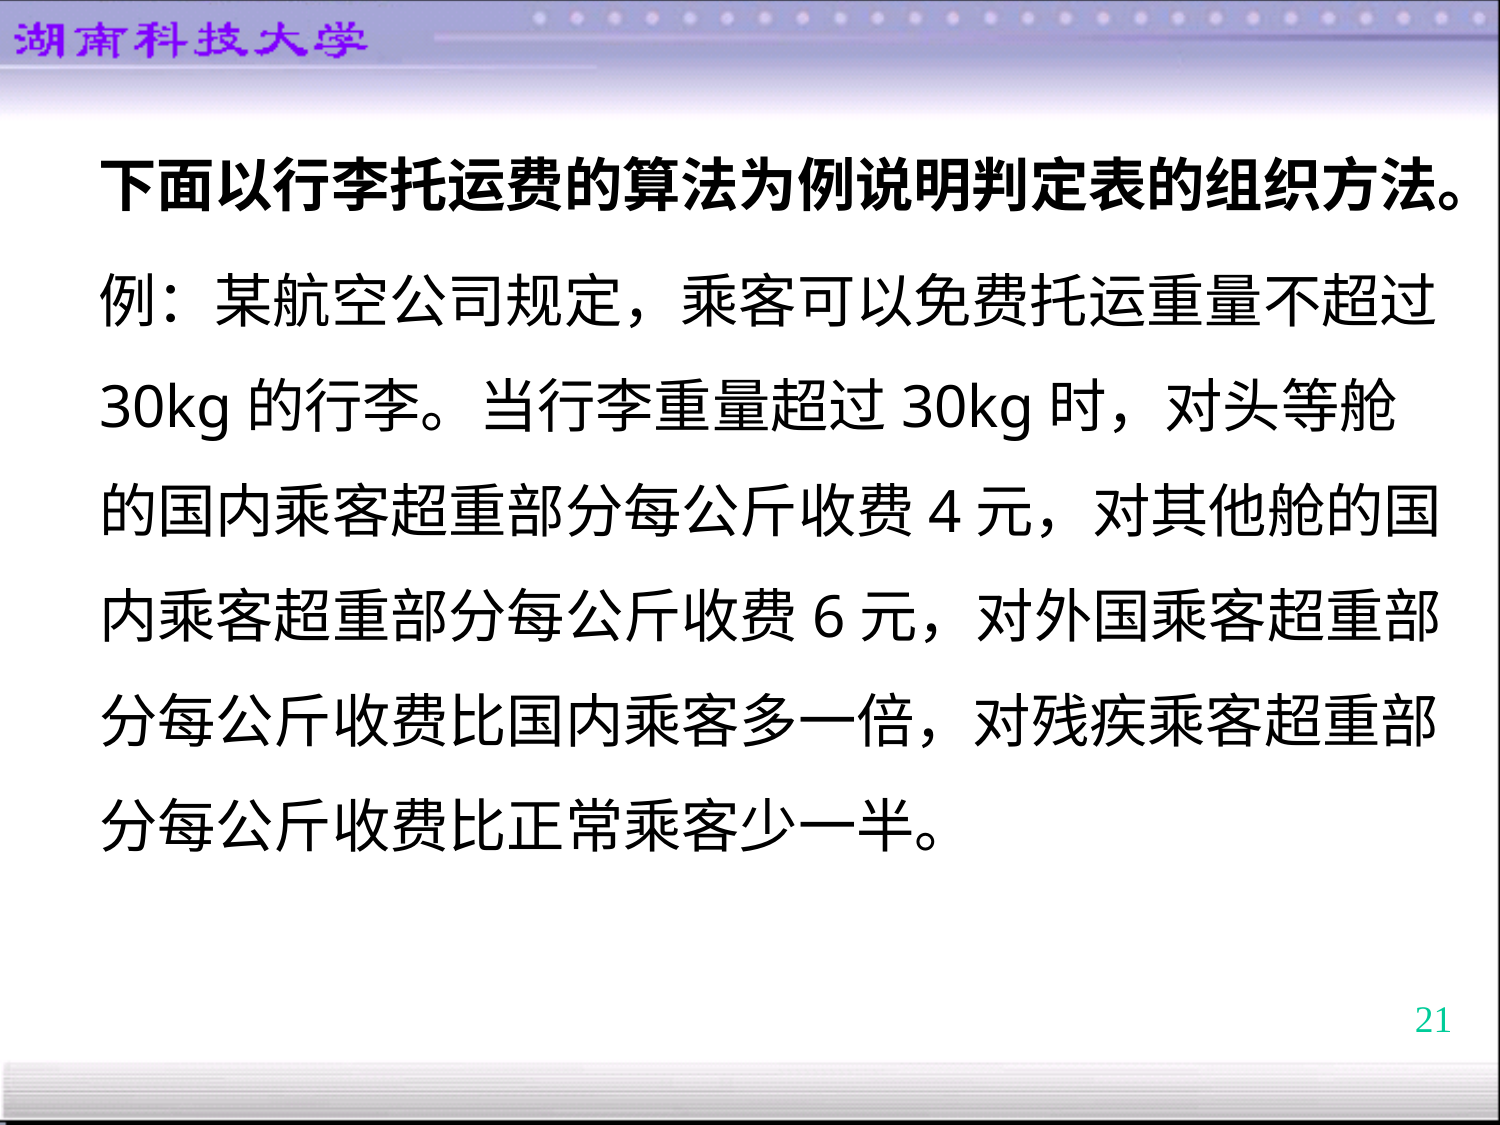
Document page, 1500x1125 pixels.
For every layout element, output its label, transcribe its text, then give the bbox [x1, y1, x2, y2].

text_box 21 [1399, 987, 1468, 1048]
subtitle 下面以行李托运费的算法为例说明判定表的组织方法。 例：某航空公司规定，乘客可以免费托运重量不超过30kg的行李。当行李重量超过30kg时，对头等舱的国内乘客超重部分每公斤收费4元，对其他舱的国内乘客超重部分每公斤收费6元，对外国乘客超重部分每公斤收费比国内乘客多一倍，对残疾乘客超重部分每公斤收费比正常乘客少一半。 [36, 105, 1459, 1000]
picture [0, 0, 1500, 1125]
